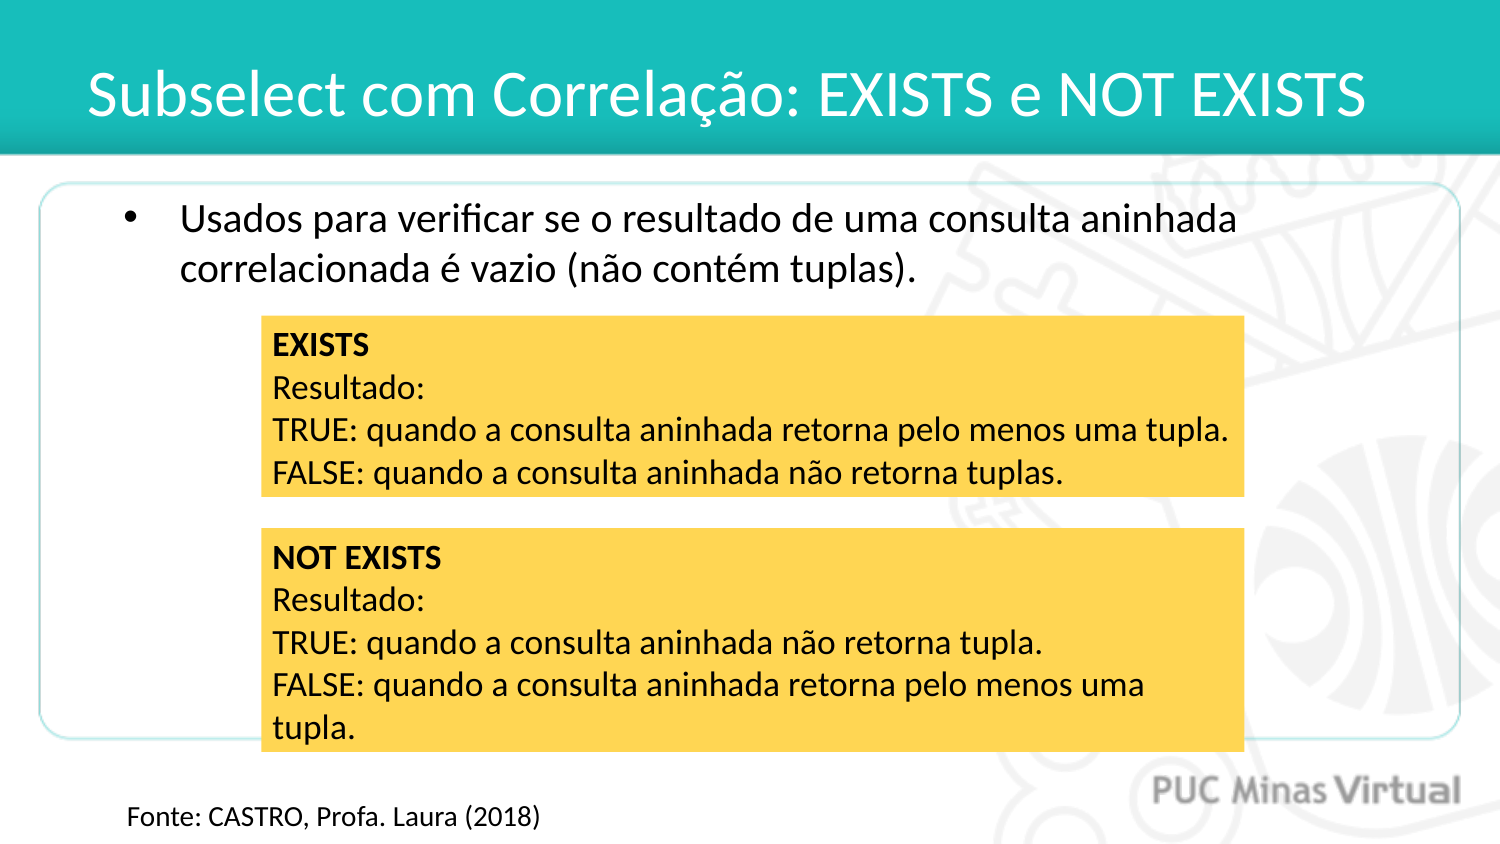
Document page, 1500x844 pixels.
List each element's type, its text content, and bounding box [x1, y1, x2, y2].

text_box Fonte: CASTRO, Profa. Laura (2018) [112, 789, 728, 840]
text_box EXISTS Resultado: TRUE: quando a consulta aninhada retorna pelo menos uma tupla. FALSE: quando a consulta aninhada não retorna tuplas. [261, 347, 1245, 497]
title Subselect com Correlação: EXISTS e NOT EXISTS [53, 43, 1404, 213]
text_box Usados para verificar se o resultado de uma consulta aninhada correlacionada é vazio (não contém tuplas). [112, 185, 1357, 347]
picture [0, 0, 1500, 844]
text_box NOT EXISTS Resultado: TRUE: quando a consulta aninhada não retorna tupla. FALSE: quando a consulta aninhada retorna pelo menos uma tupla. [261, 528, 1245, 752]
